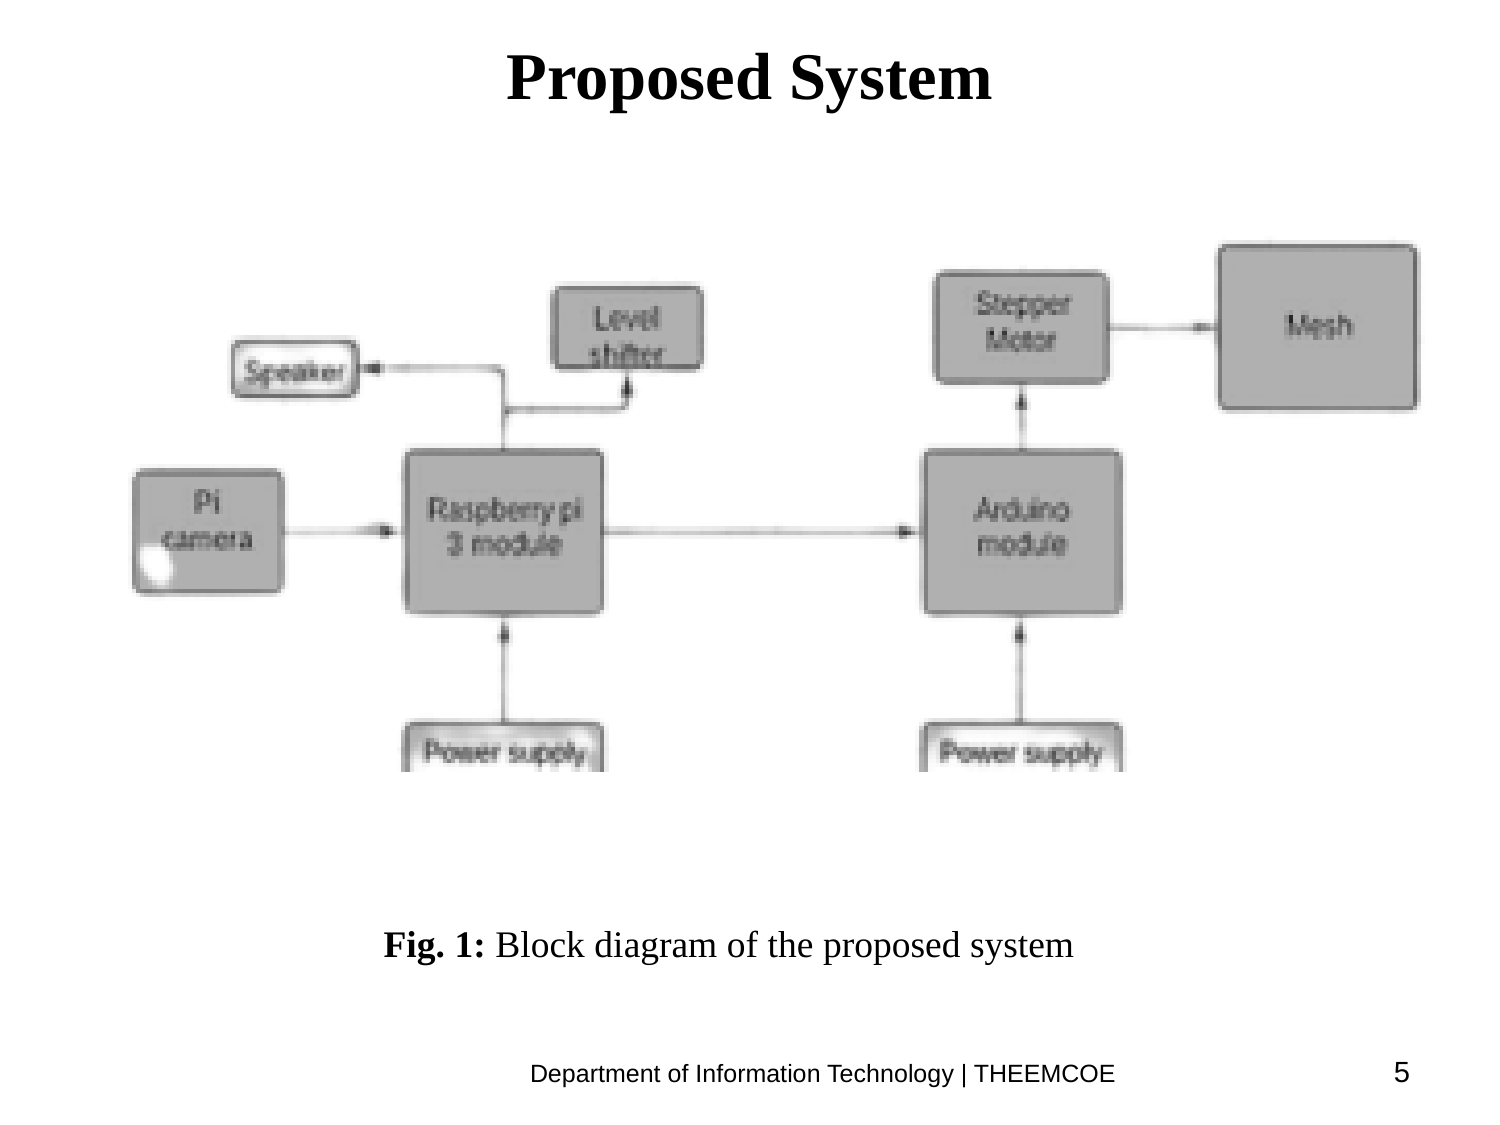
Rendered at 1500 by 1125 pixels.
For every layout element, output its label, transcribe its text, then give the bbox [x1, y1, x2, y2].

picture [41, 124, 1459, 772]
title Proposed System [75, 20, 1425, 123]
footer Department of Information Technology | THEEMCOE [496, 1042, 1150, 1103]
text_box Fig. 1: Block diagram of the proposed system [368, 912, 1132, 973]
slide_number 5 [1074, 1046, 1426, 1125]
